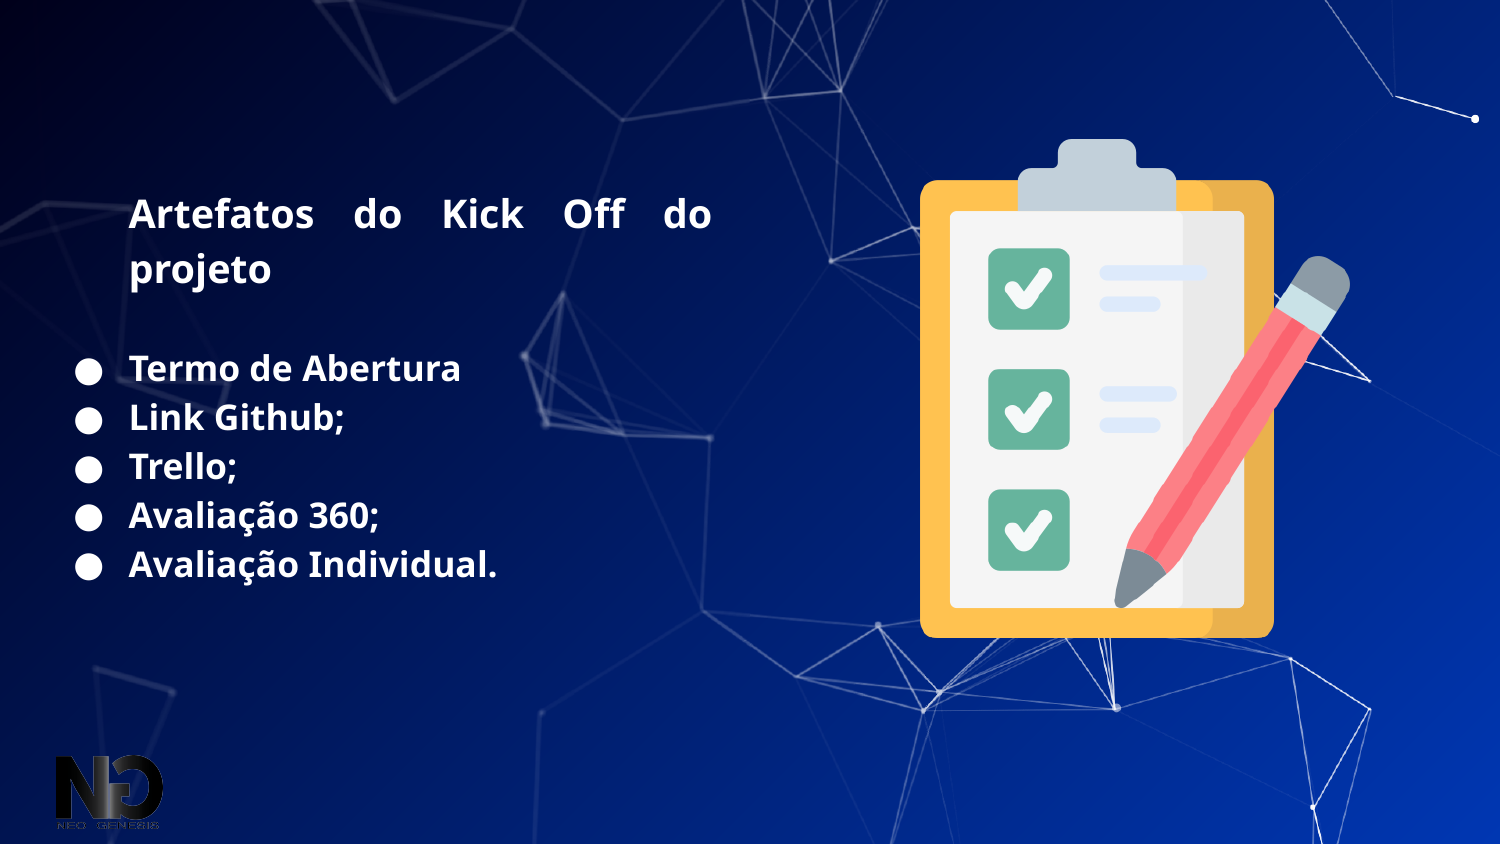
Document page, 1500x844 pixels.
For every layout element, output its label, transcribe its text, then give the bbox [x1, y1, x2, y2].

picture [0, 0, 1500, 844]
text_box Artefatos do Kick Off do projeto Termo de Abertura Link Github; Trello; Avaliação 360; Avaliação Individual. [38, 166, 729, 793]
